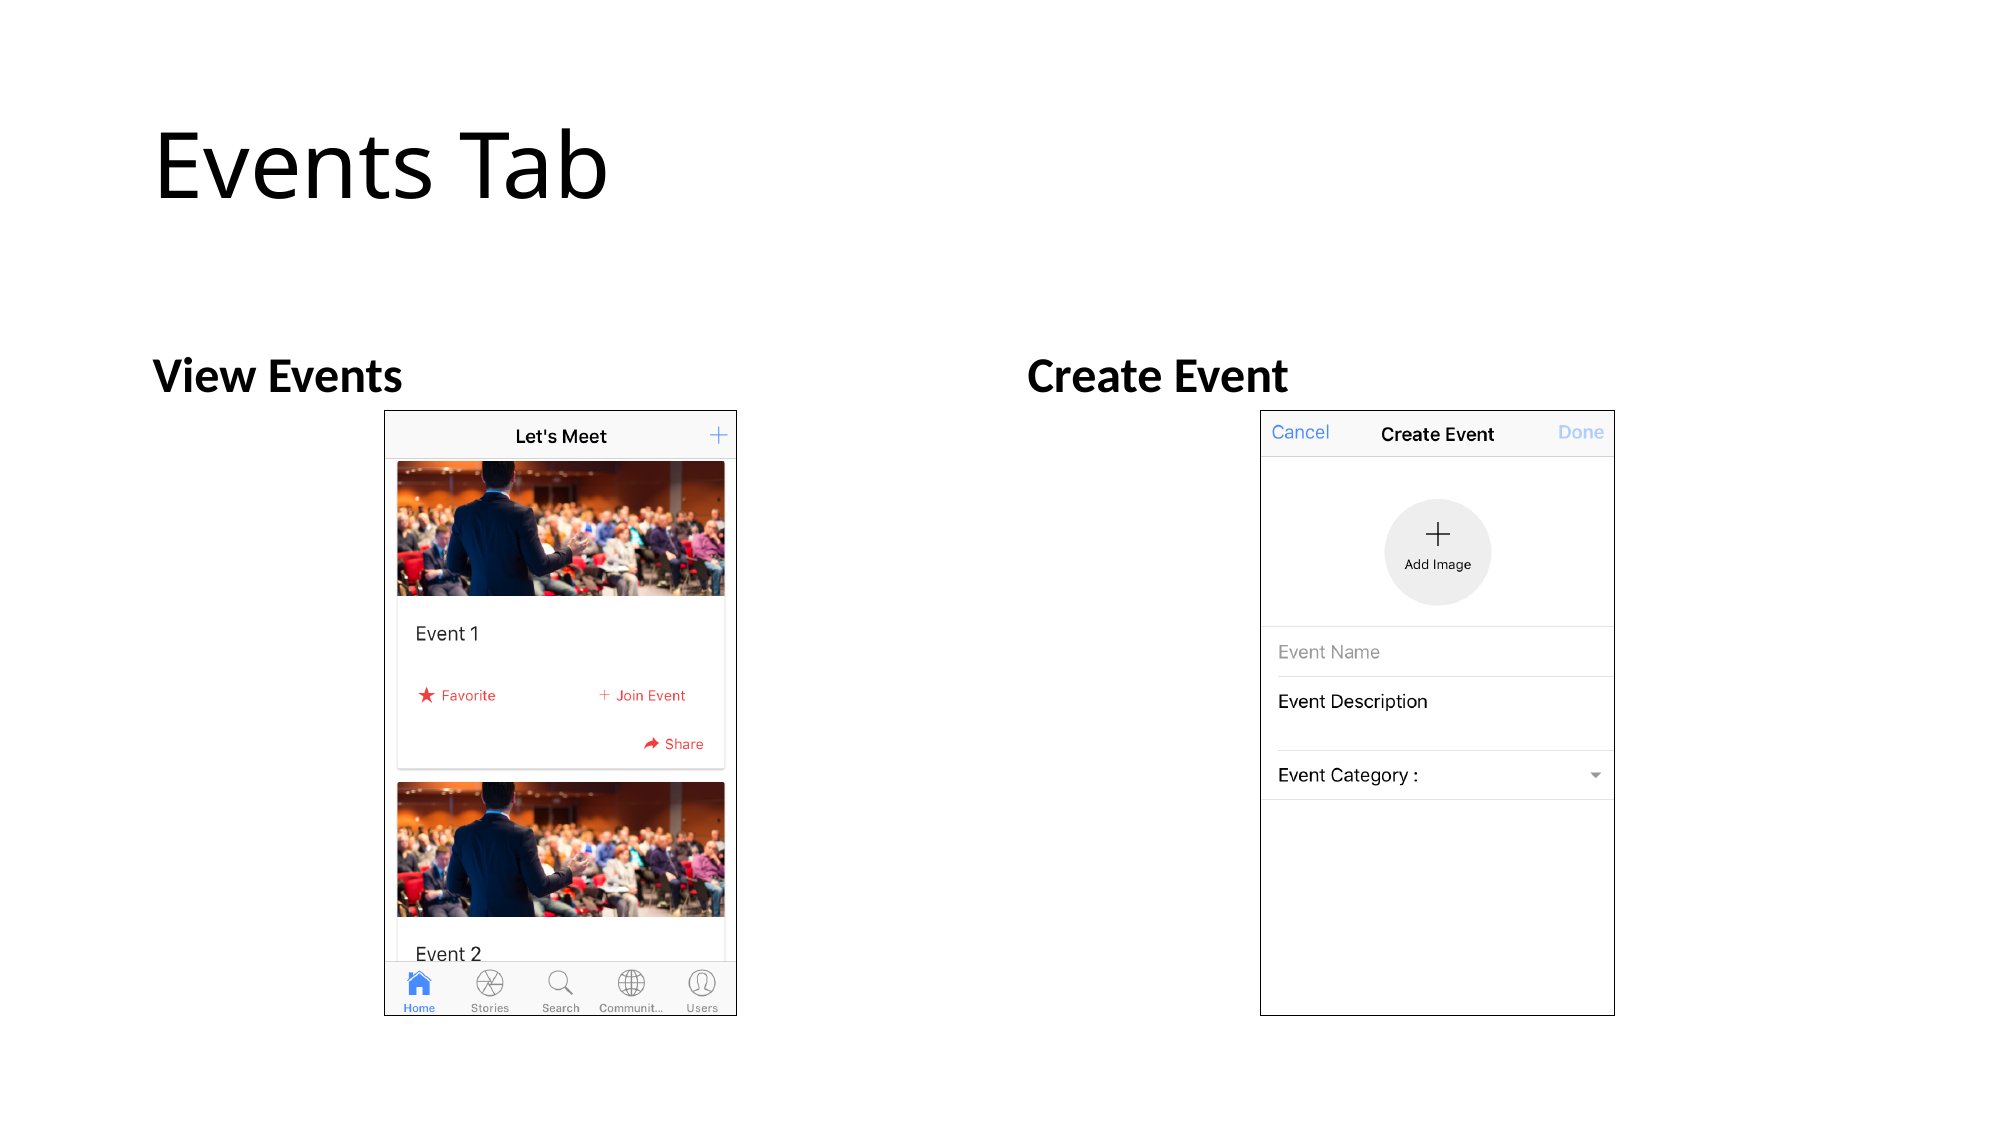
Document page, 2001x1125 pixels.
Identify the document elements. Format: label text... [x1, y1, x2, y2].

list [1260, 410, 1615, 1016]
title Events Tab [137, 59, 1863, 278]
list View Events [137, 275, 984, 411]
list Create Event [1012, 275, 1863, 411]
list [384, 410, 737, 1016]
